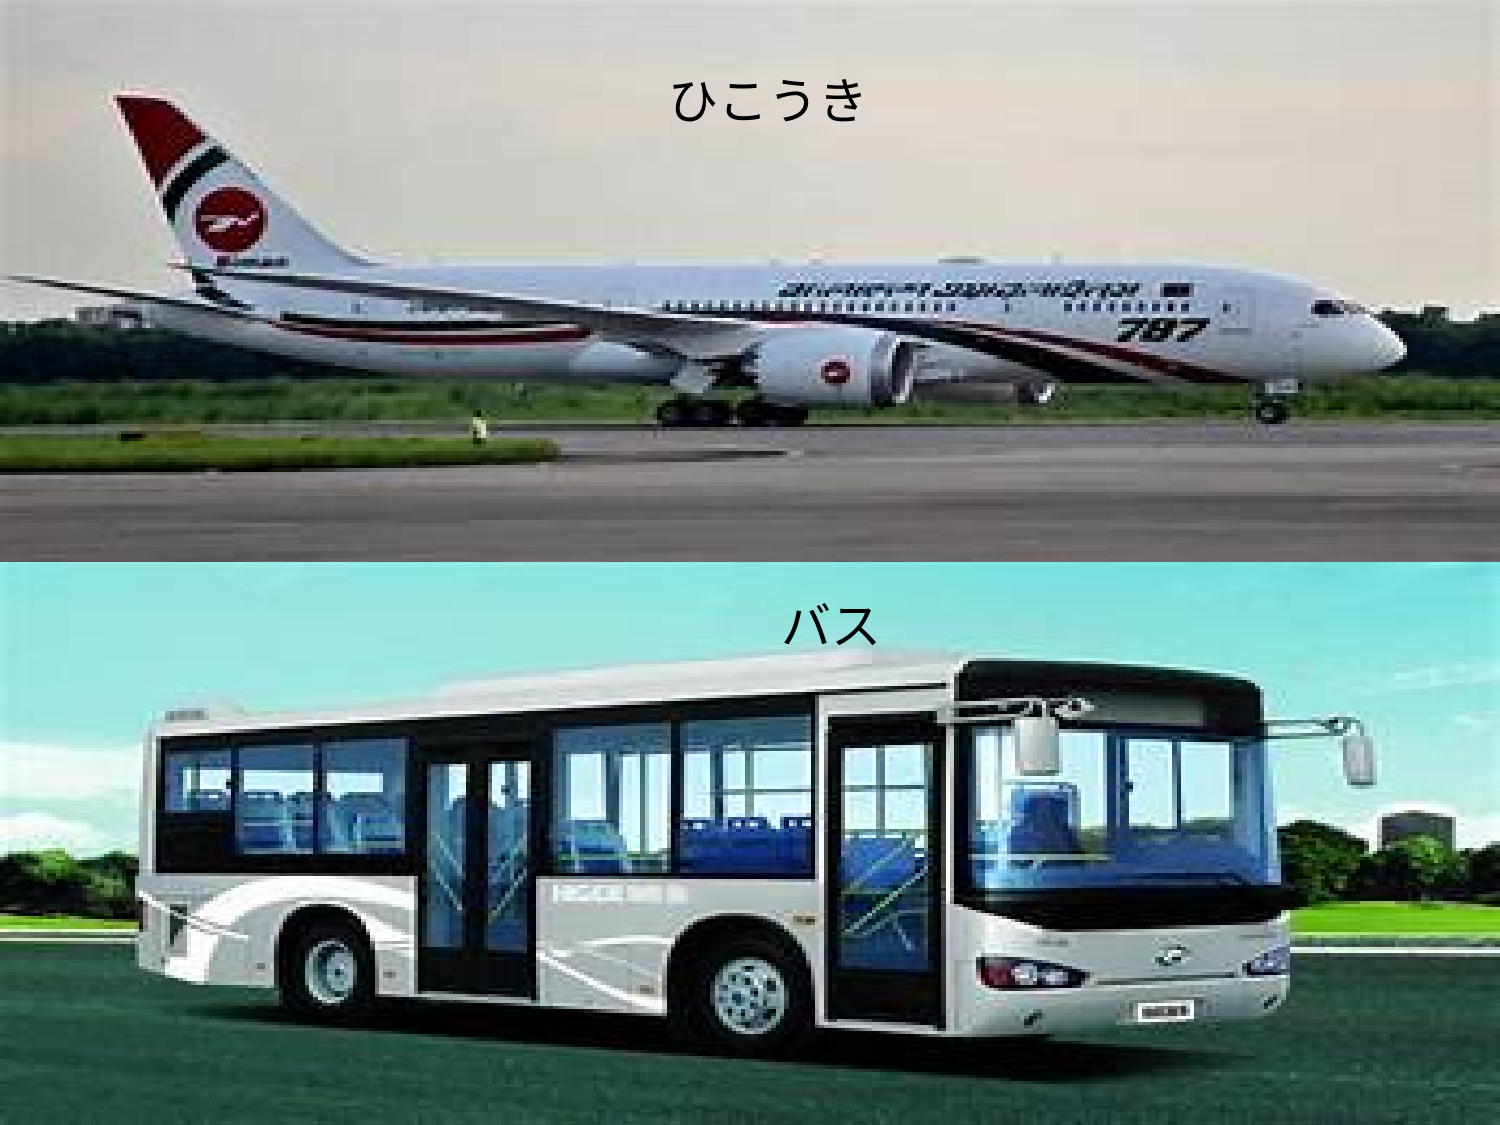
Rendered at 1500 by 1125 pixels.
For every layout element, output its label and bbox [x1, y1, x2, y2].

list [0, 0, 1500, 561]
picture [0, 562, 1500, 1125]
